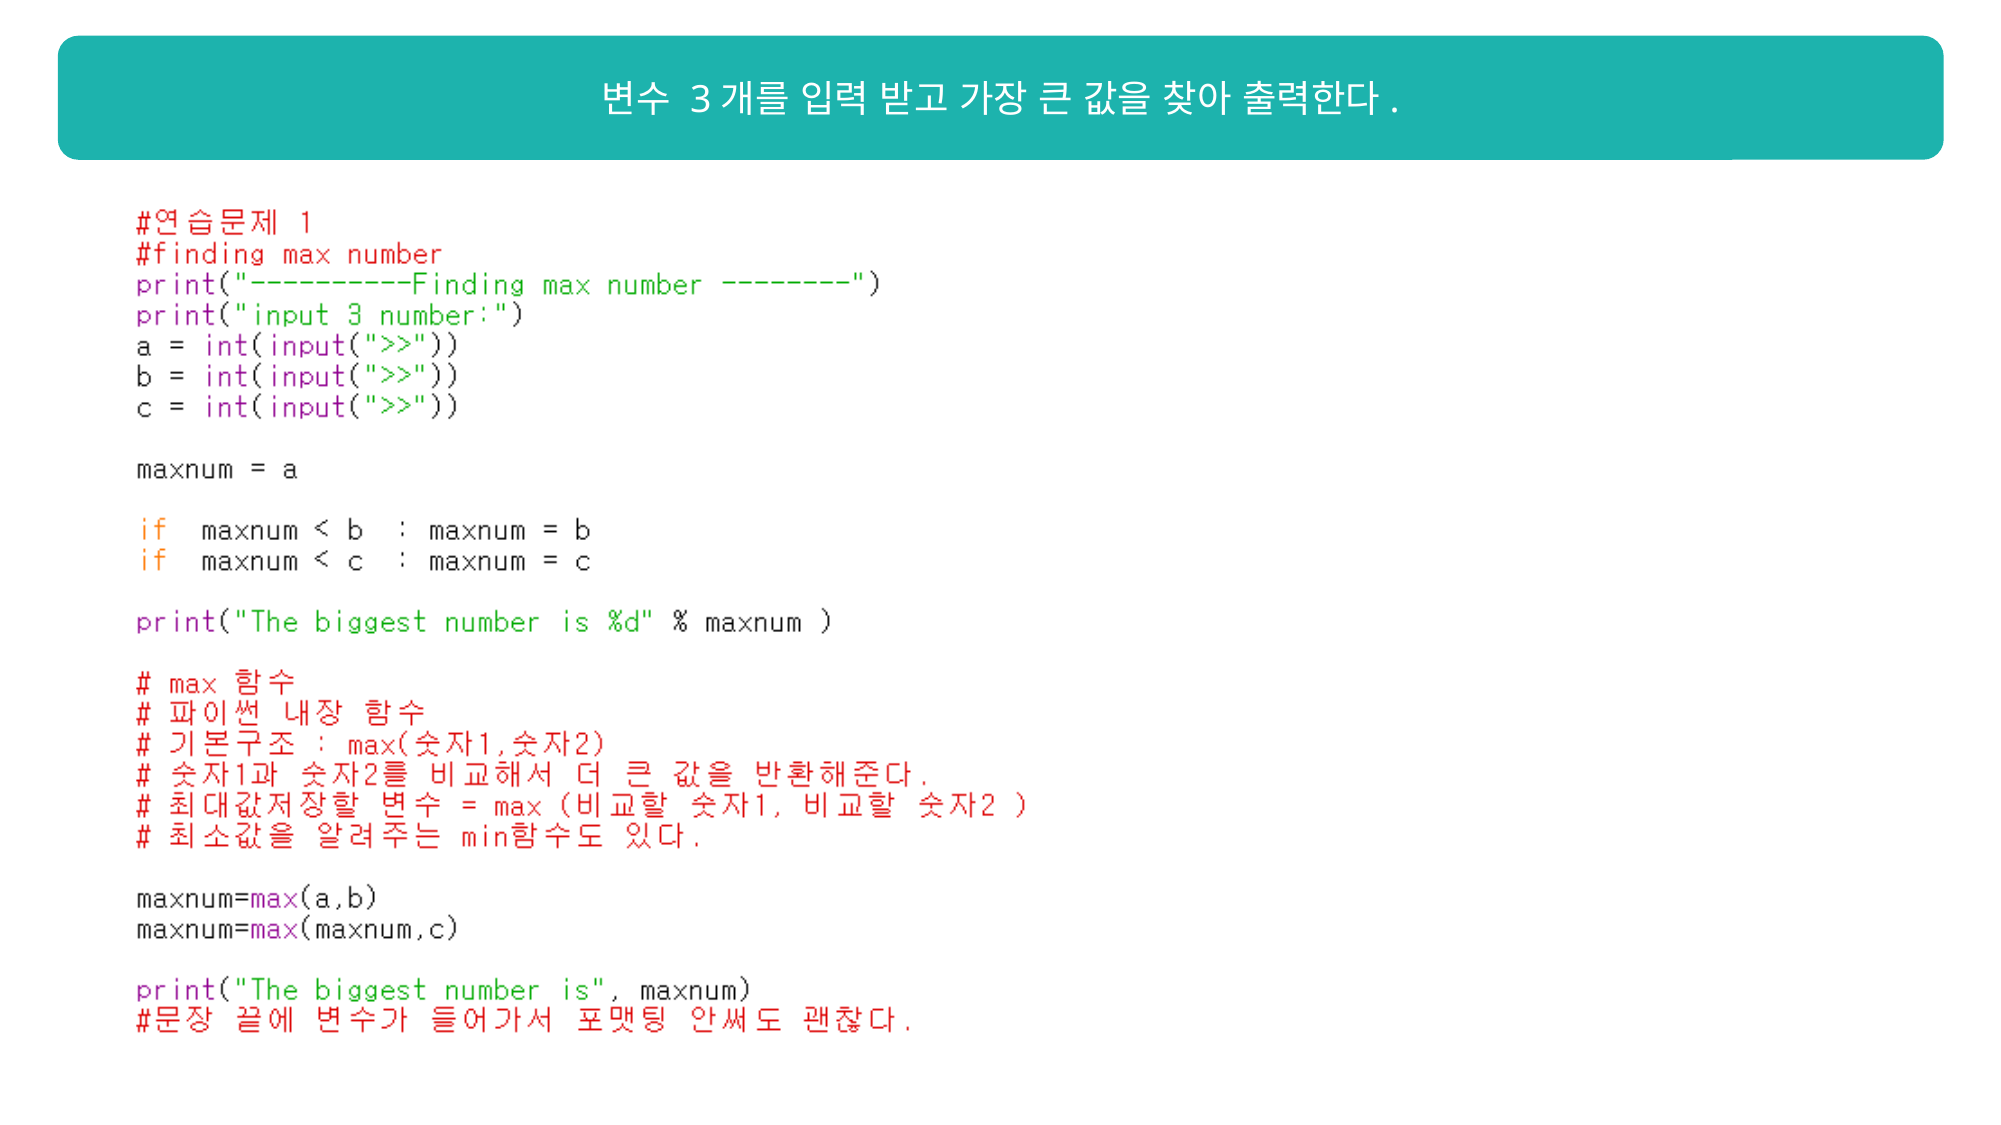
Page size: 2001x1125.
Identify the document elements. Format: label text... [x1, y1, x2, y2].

picture [136, 205, 1439, 1058]
text_box 변수 3개를 입력 받고 가장 큰 값을 찾아 출력한다. [56, 34, 1945, 161]
